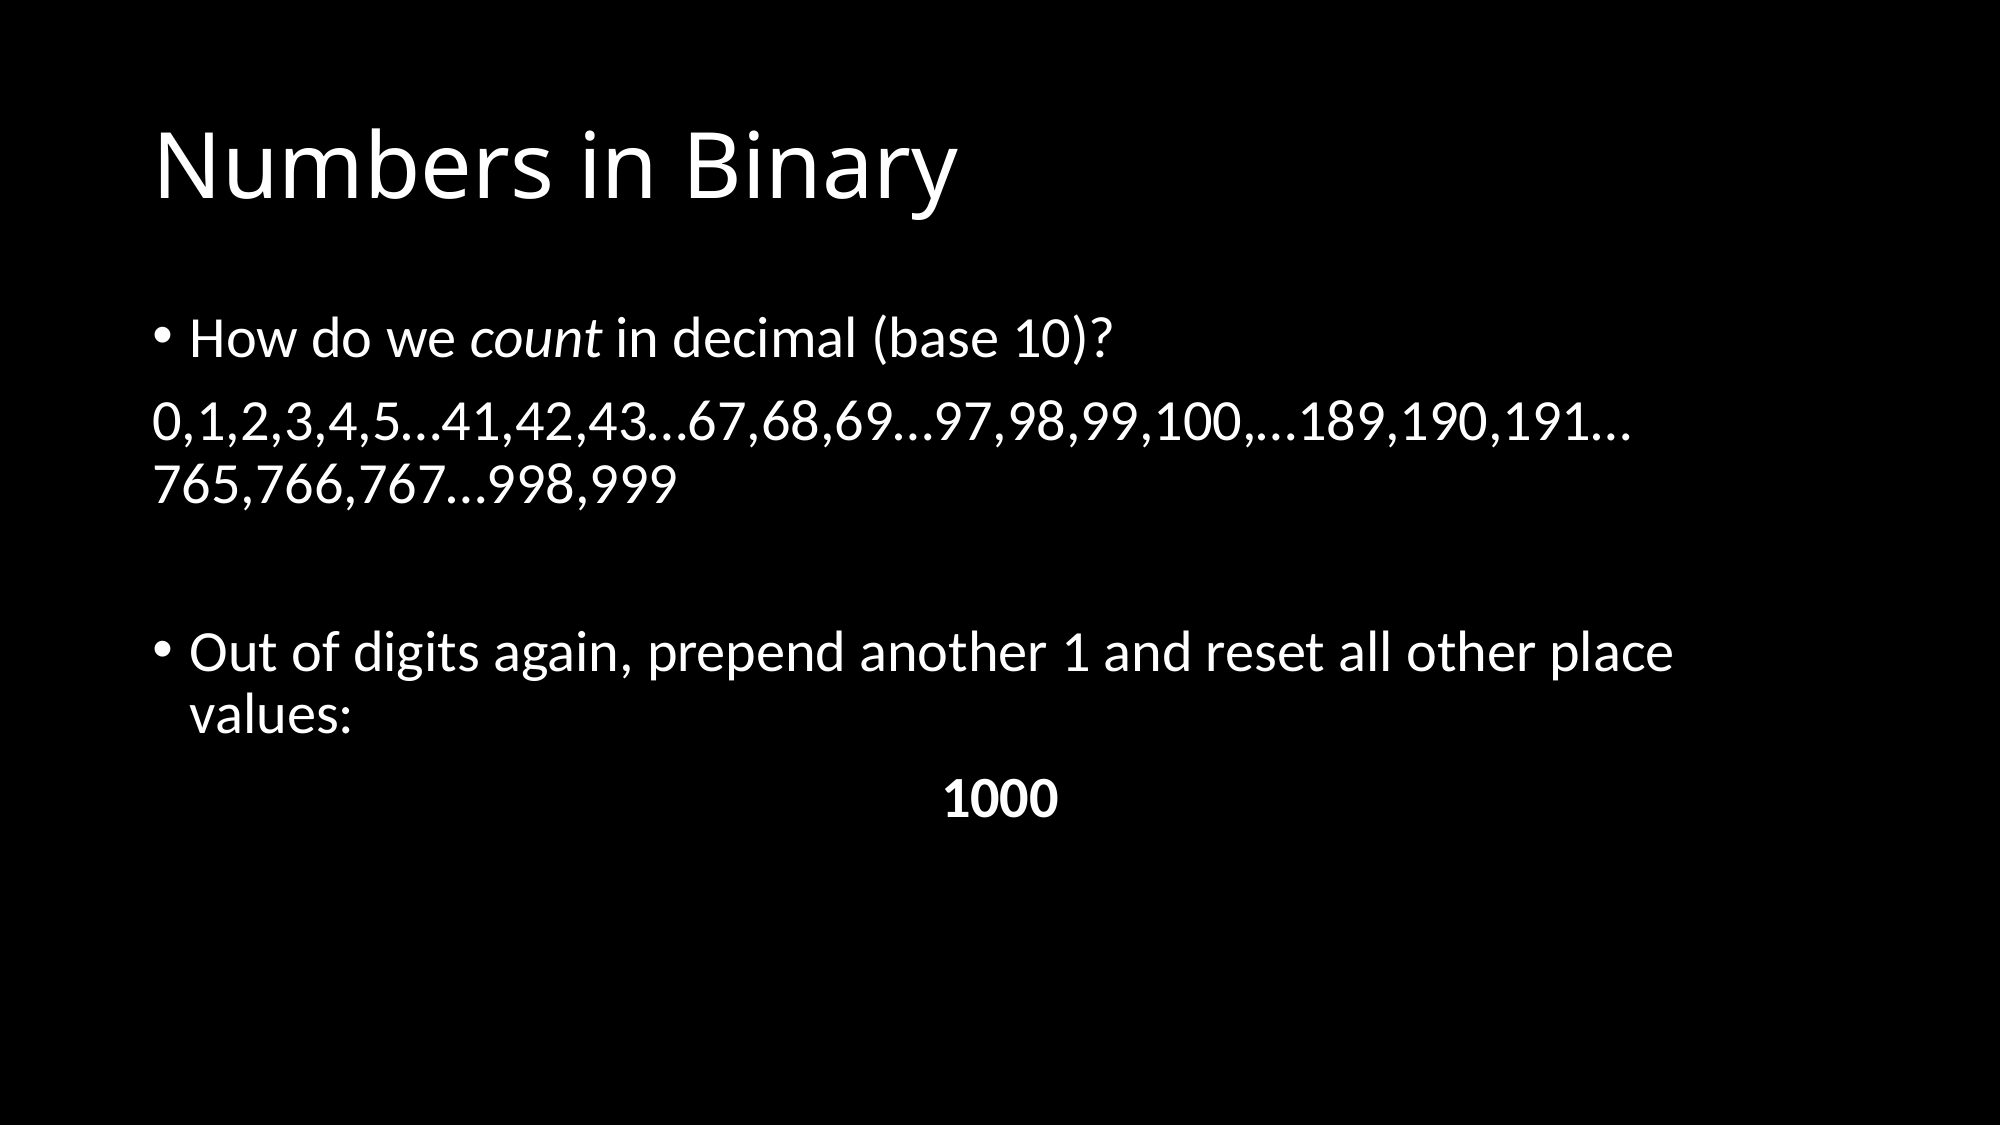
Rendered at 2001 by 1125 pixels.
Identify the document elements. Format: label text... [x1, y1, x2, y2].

title Numbers in Binary [137, 59, 1863, 278]
list How do we count in decimal (base 10)? 0,1,2,3,4,5…41,42,43…67,68,69…97,98,99,100,…189,190,191…765,766,767…998,999 Out of digits again, prepend another 1 and reset all other place values: 1000 [137, 299, 1863, 1014]
